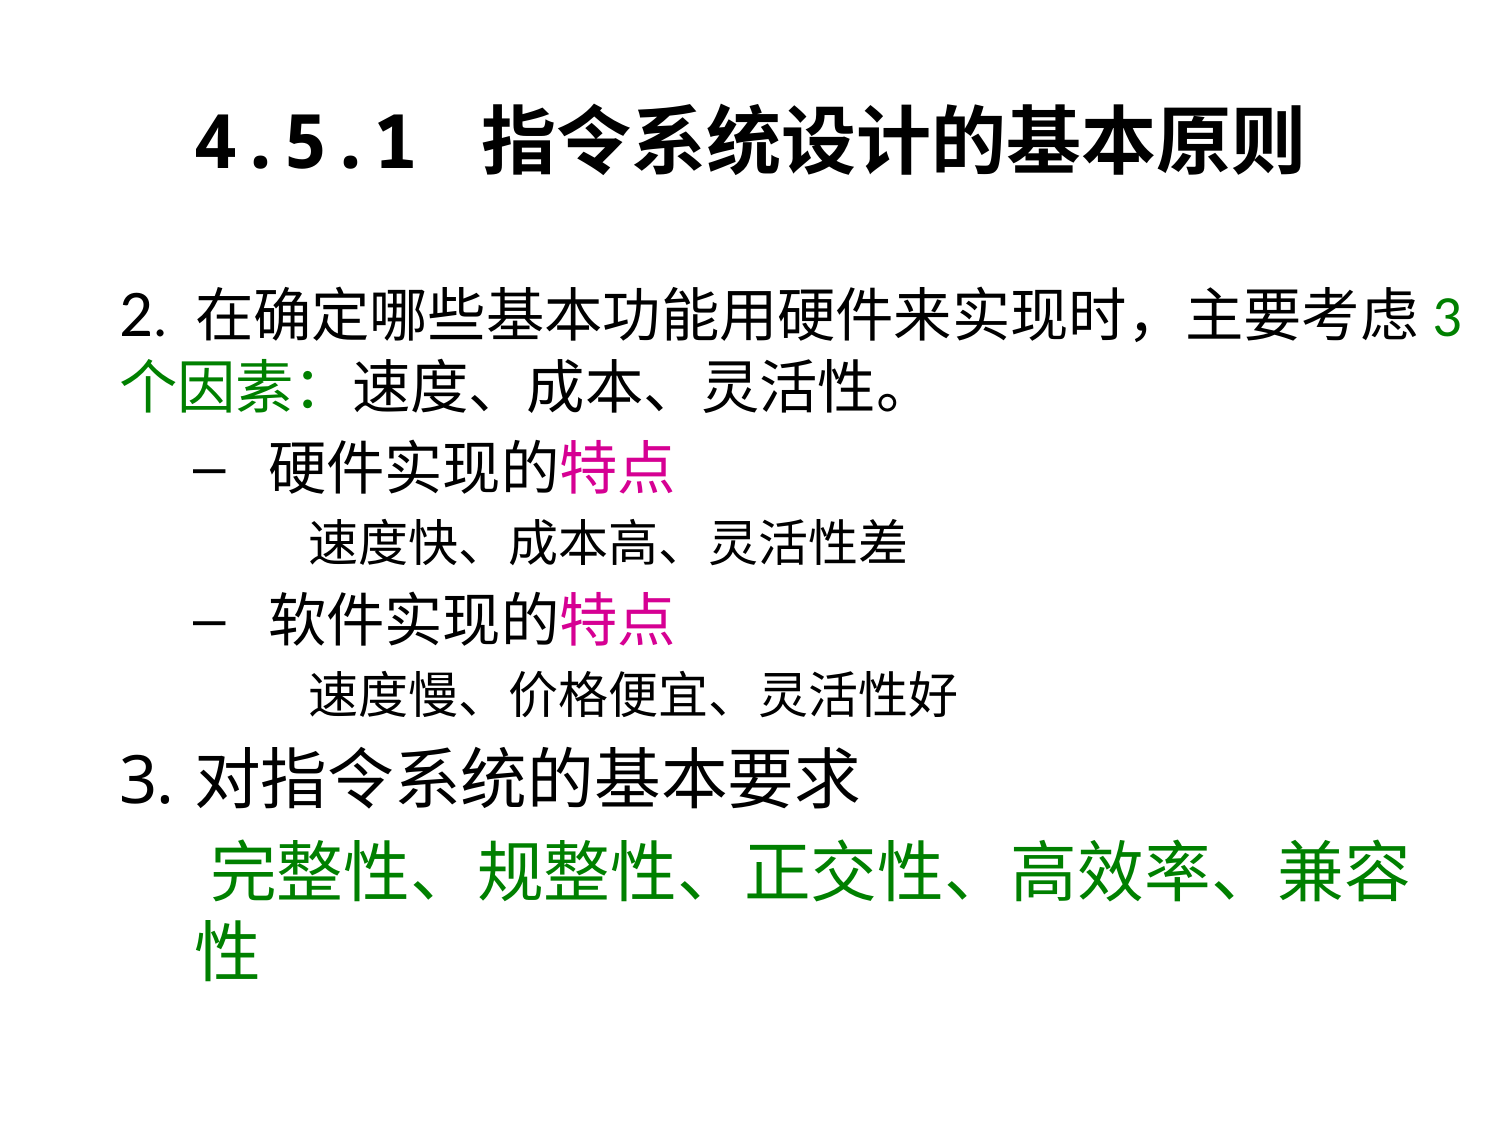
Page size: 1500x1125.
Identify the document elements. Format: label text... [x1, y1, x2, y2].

title 4.5.1 指令系统设计的基本原则 [75, 45, 1425, 233]
list 2. 在确定哪些基本功能用硬件来实现时，主要考虑3个因素：速度、成本、灵活性。 硬件实现的特点 速度快、成本高、灵活性差 软件实现的特点 速度慢、价格便宜、灵活性好 对指令系统的基本要求 完整性、规整性、正交性、高效率、兼容性 [75, 262, 1483, 1005]
